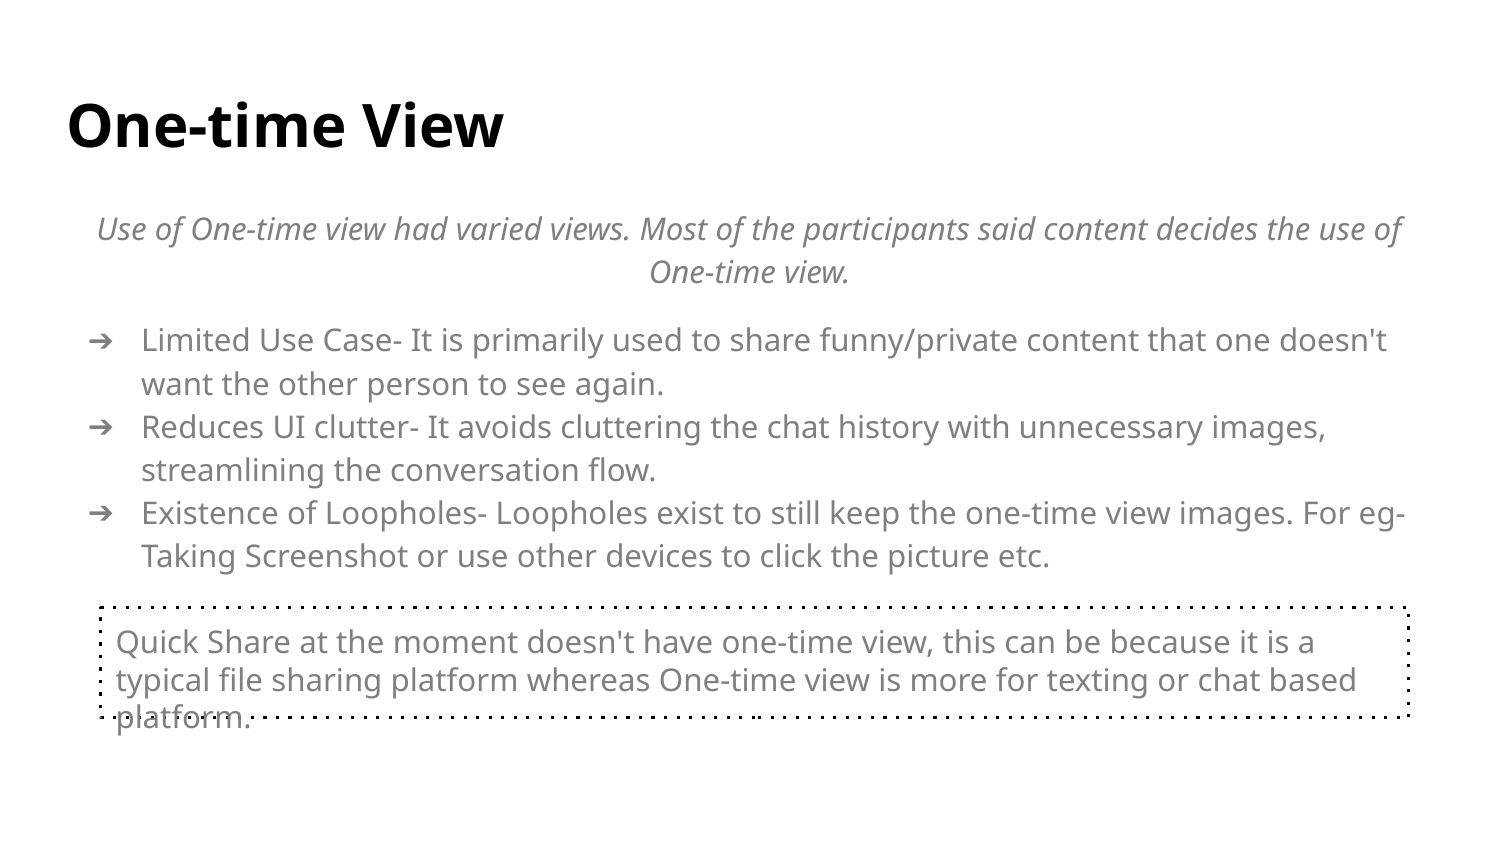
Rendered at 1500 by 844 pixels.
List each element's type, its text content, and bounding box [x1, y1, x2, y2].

list Use of One-time view had varied views. Most of the participants said content decides the use of One-time view. Limited Use Case- It is primarily used to share funny/private content that one doesn't want the other person to see again. Reduces UI clutter- It avoids cluttering the chat history with unnecessary images, streamlining the conversation flow. Existence of Loopholes- Loopholes exist to still keep the one-time view images. For eg- Taking Screenshot or use other devices to click the picture etc. [51, 189, 1449, 608]
title One-time View [51, 72, 1449, 176]
text_box Quick Share at the moment doesn't have one-time view, this can be because it is a typical file sharing platform whereas One-time view is more for texting or chat based platform. [100, 607, 1409, 718]
